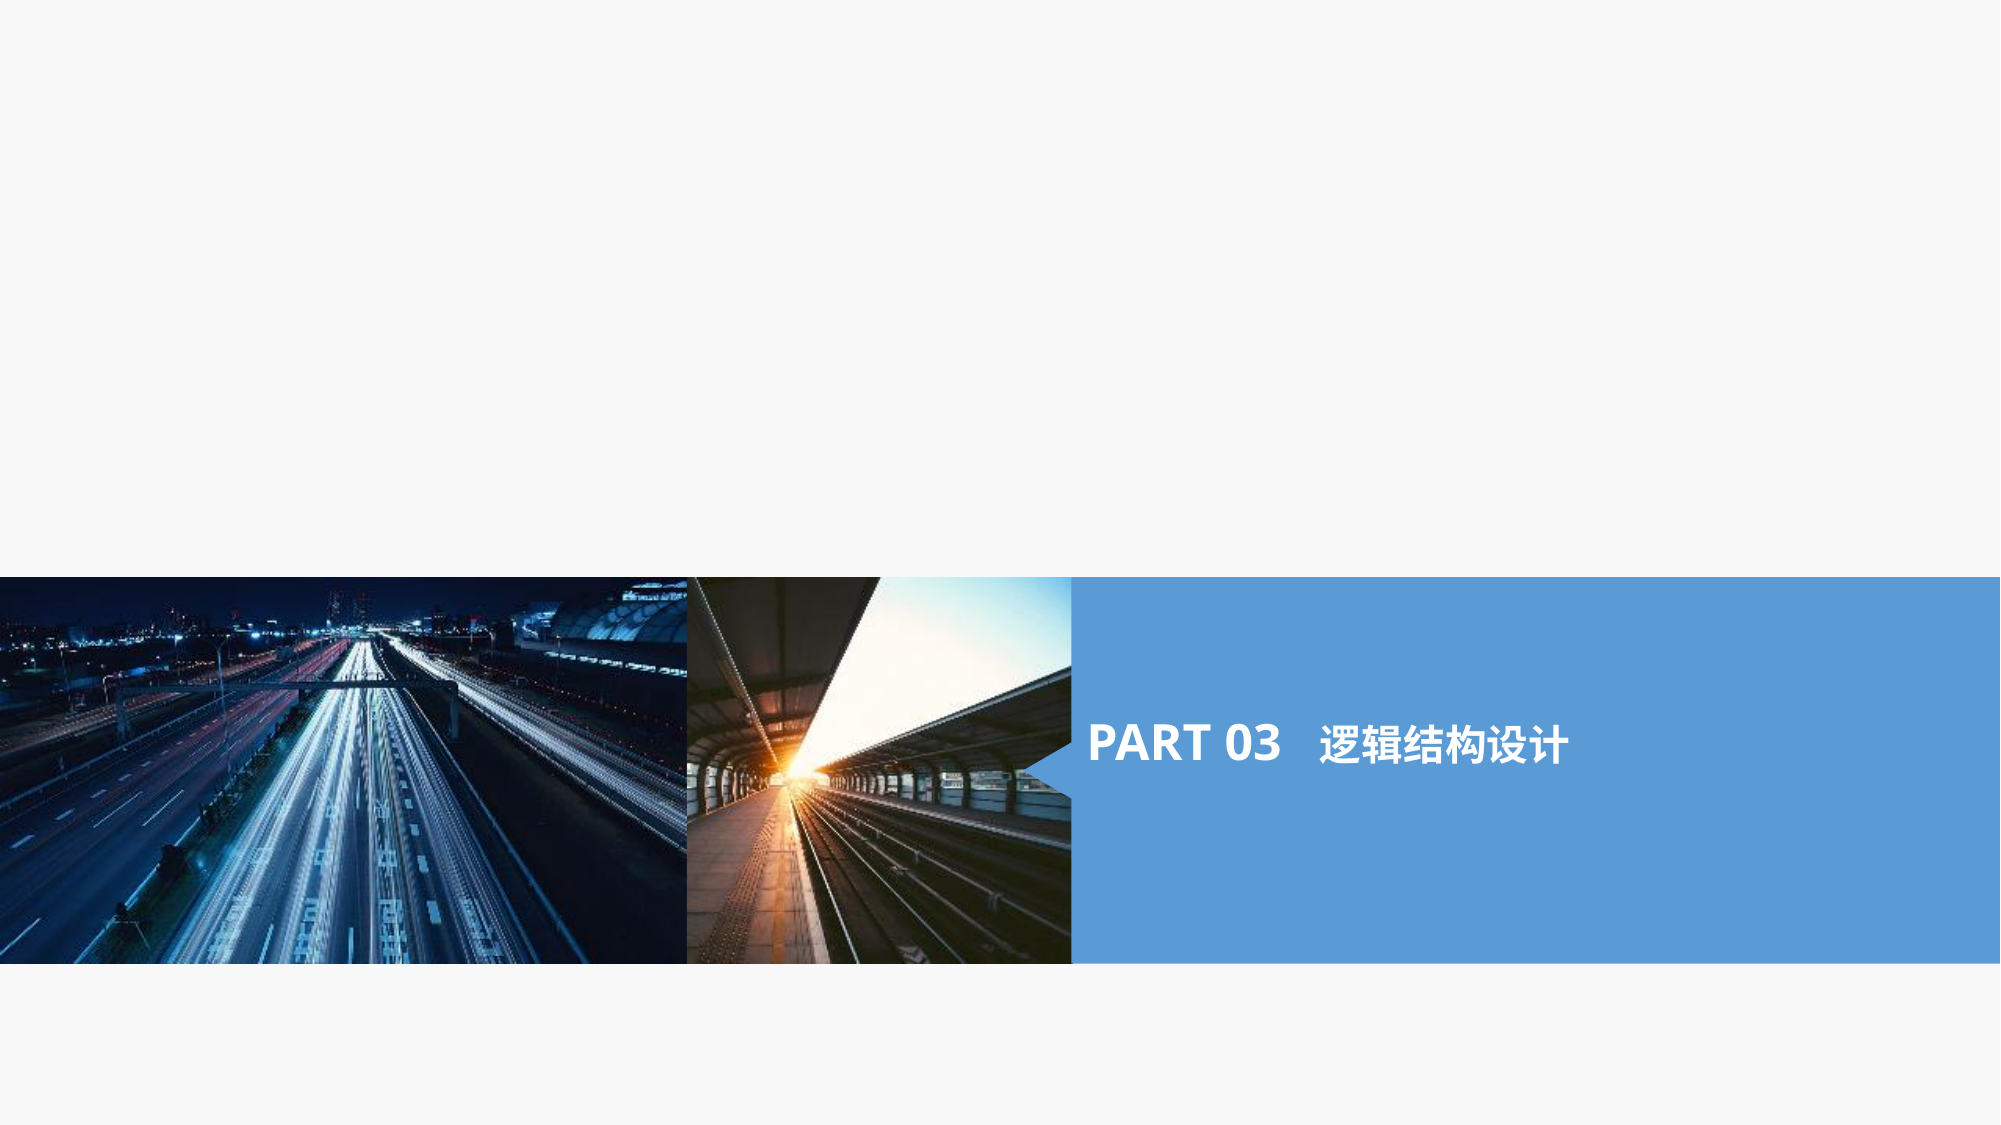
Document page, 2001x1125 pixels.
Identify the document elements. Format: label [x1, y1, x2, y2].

text_box [686, 576, 1074, 964]
text_box [0, 576, 686, 964]
text_box [1022, 577, 2000, 964]
